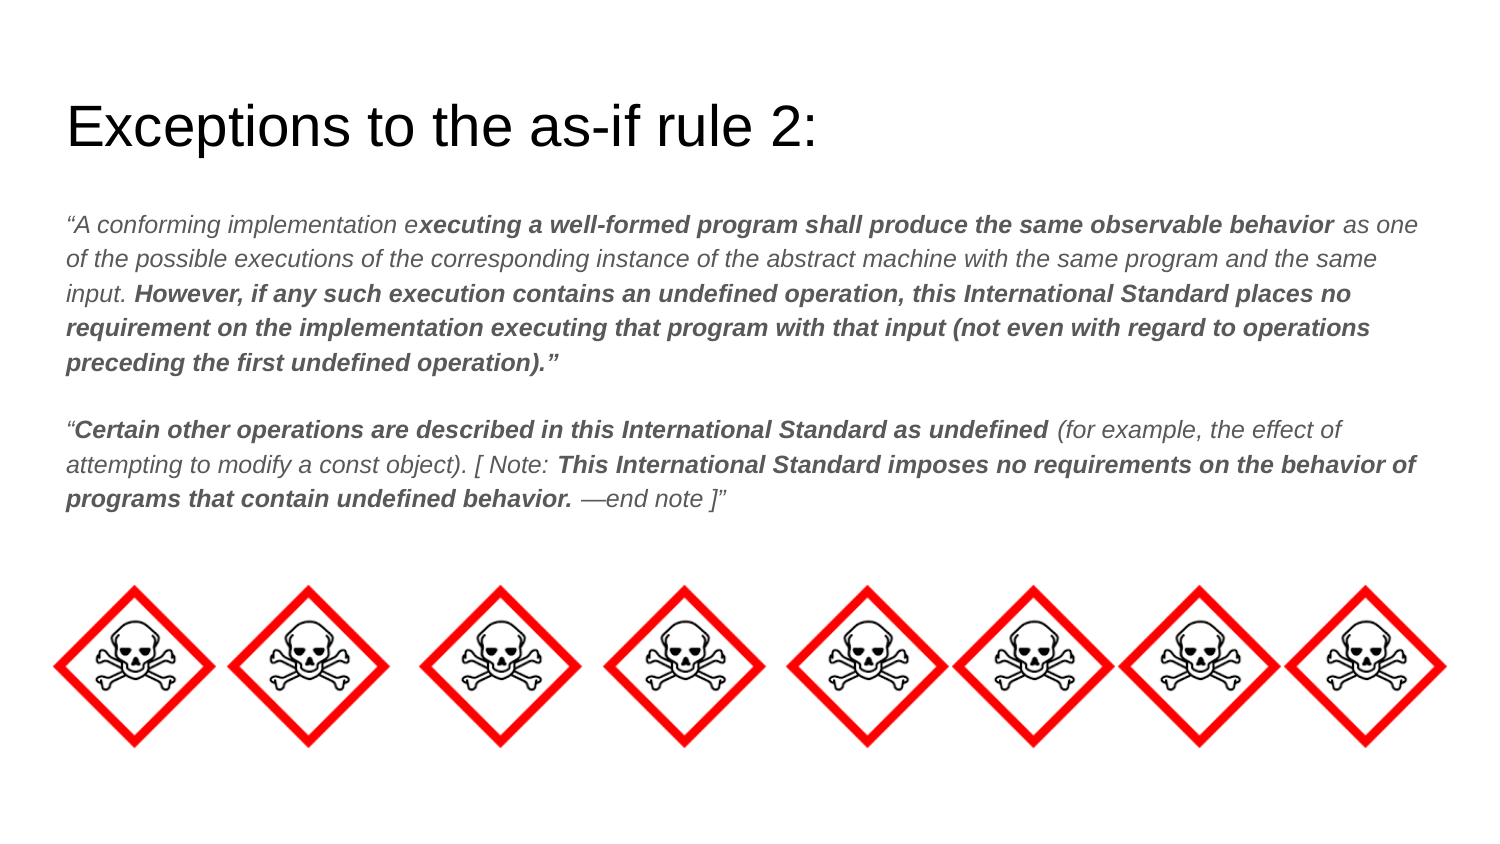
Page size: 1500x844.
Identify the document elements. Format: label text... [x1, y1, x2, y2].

list “A conforming implementation executing a well-formed program shall produce the same observable behavior as one of the possible executions of the corresponding instance of the abstract machine with the same program and the same input. However, if any such execution contains an undefined operation, this International Standard places no requirement on the implementation executing that program with that input (not even with regard to operations preceding the first undefined operation).” “Certain other operations are described in this International Standard as undefined (for example, the effect of attempting to modify a const object). [ Note: This International Standard imposes no requirements on the behavior of programs that contain undefined behavior. —end note ]” [51, 189, 1449, 750]
picture [784, 583, 1450, 750]
picture [224, 583, 392, 750]
picture [417, 583, 585, 750]
title Exceptions to the as-if rule 2: [51, 72, 1449, 167]
picture [50, 583, 218, 750]
picture [600, 583, 768, 750]
